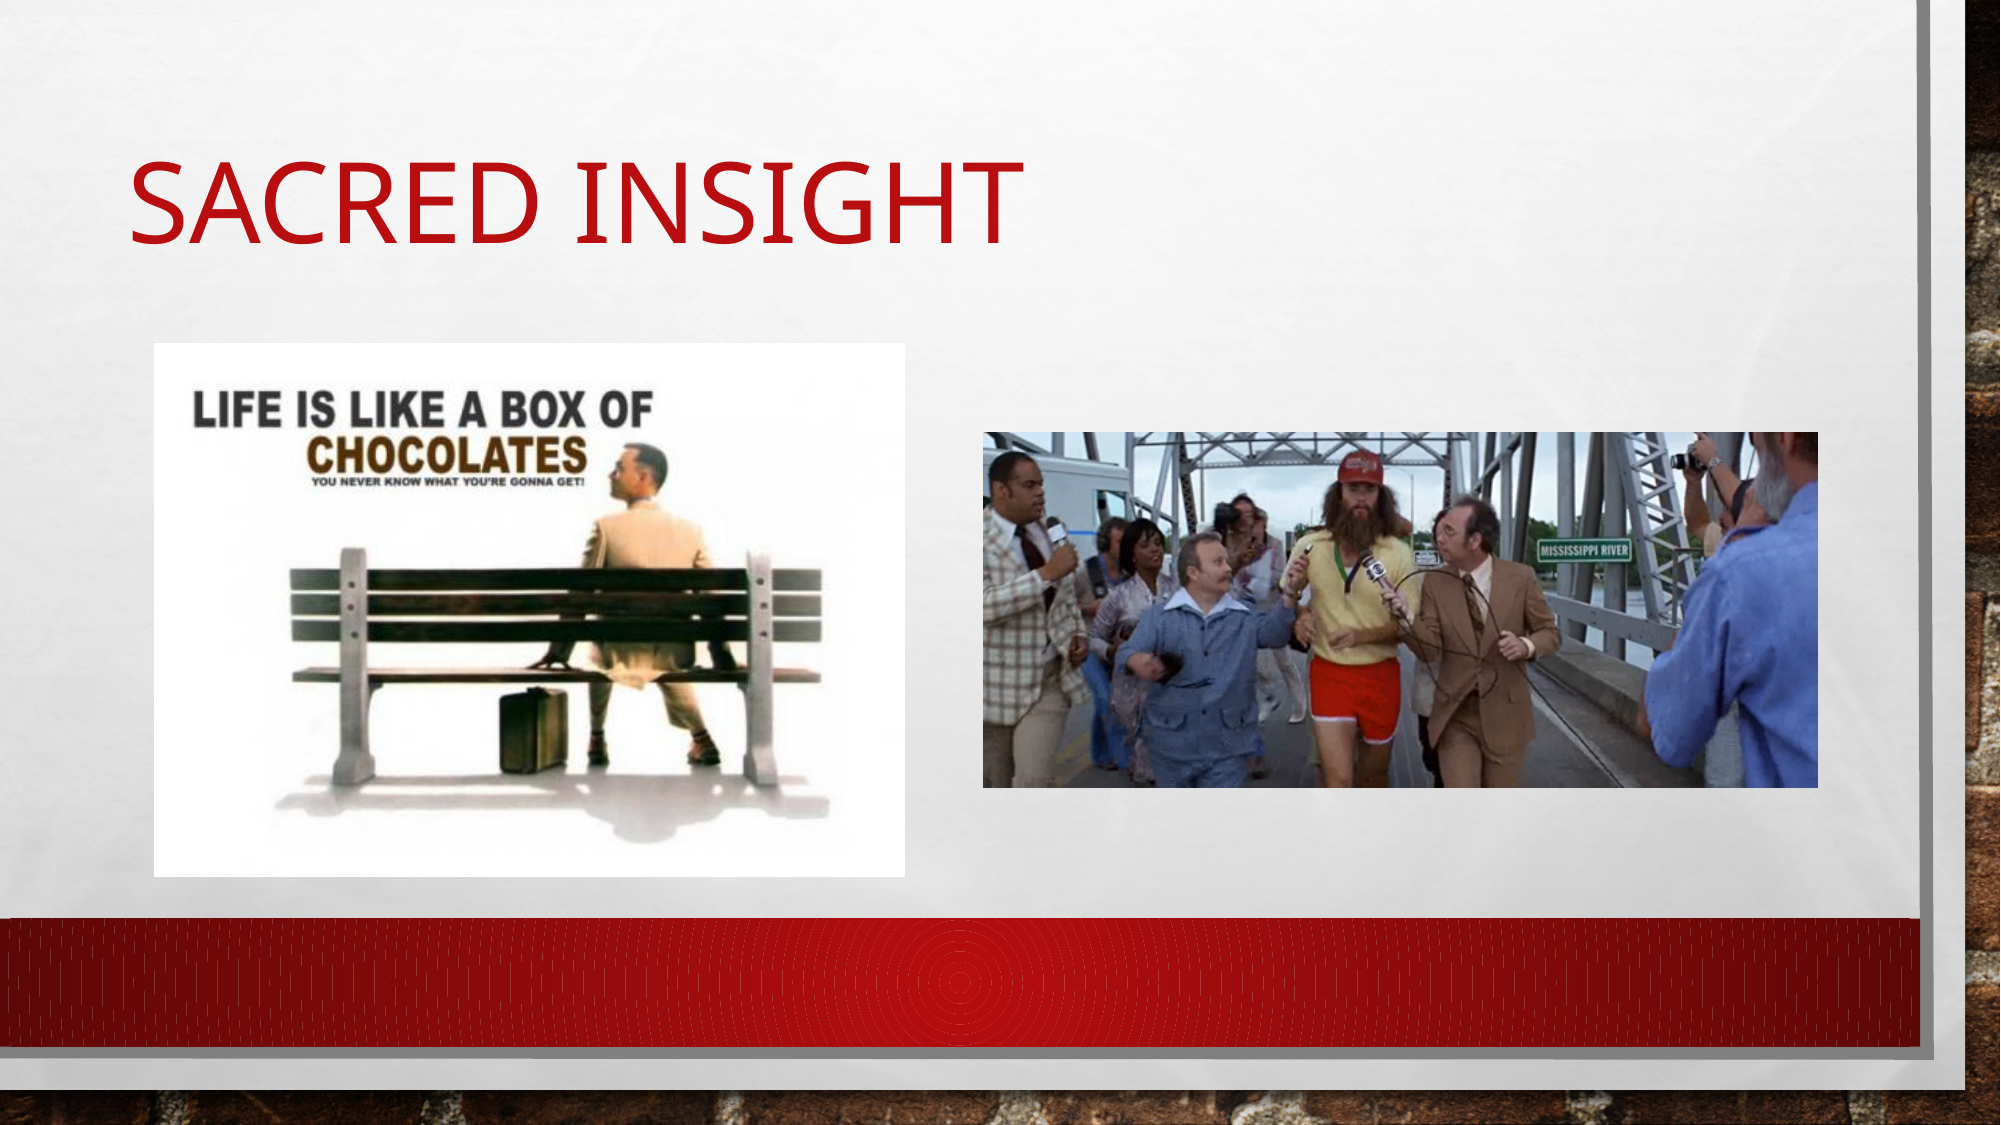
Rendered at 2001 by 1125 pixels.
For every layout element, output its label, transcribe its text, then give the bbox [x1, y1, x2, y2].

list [154, 343, 905, 877]
picture [0, 0, 2000, 1125]
title Sacred Insight [112, 112, 1818, 303]
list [983, 432, 1818, 788]
